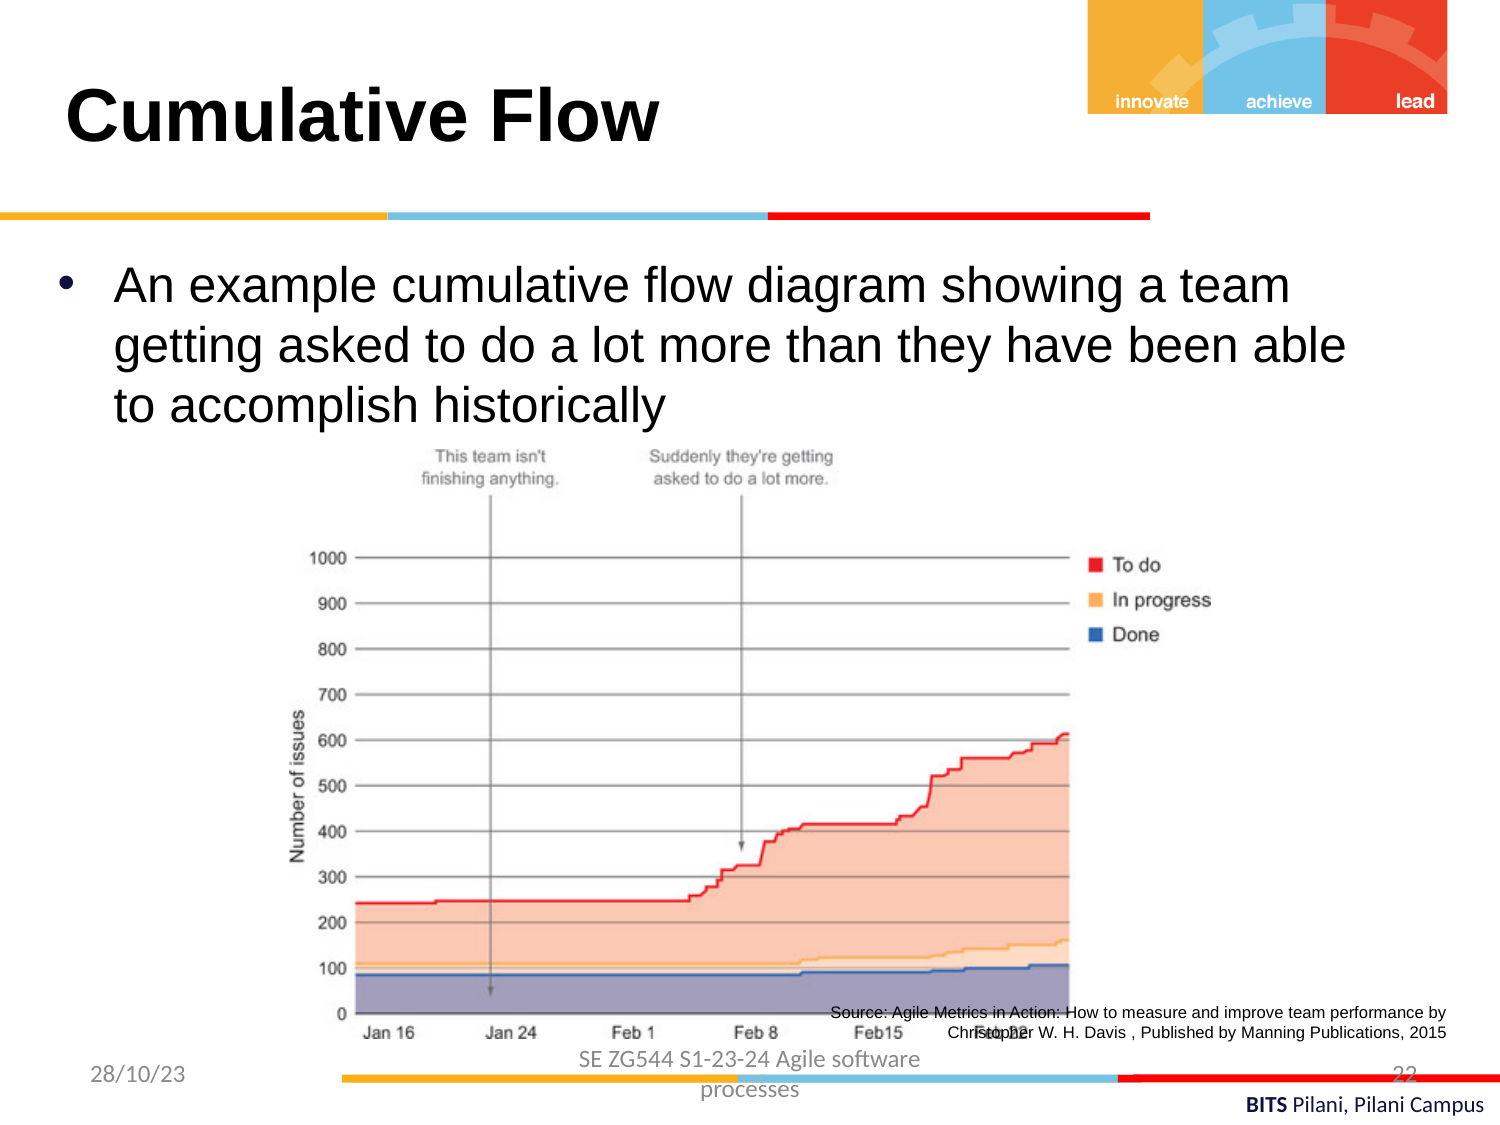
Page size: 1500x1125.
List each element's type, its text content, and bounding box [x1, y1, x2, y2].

slide_number 22 [1382, 1051, 1426, 1094]
text_box SE ZG544 S1-23-24 Agile software processes [519, 1040, 980, 1110]
picture [288, 449, 1212, 1040]
text_box Cumulative Flow [57, 24, 1080, 213]
picture [1087, 0, 1448, 114]
text_box Source: Agile Metrics in Action: How to measure and improve team performance by Christopher W. H. Davis , Published by Manning Publications, 2015 [807, 994, 1455, 1050]
list An example cumulative flow diagram showing a team getting asked to do a lot more than they have been able to accomplish historically [49, 244, 1401, 1063]
text_box 28/10/23 [82, 1050, 418, 1095]
